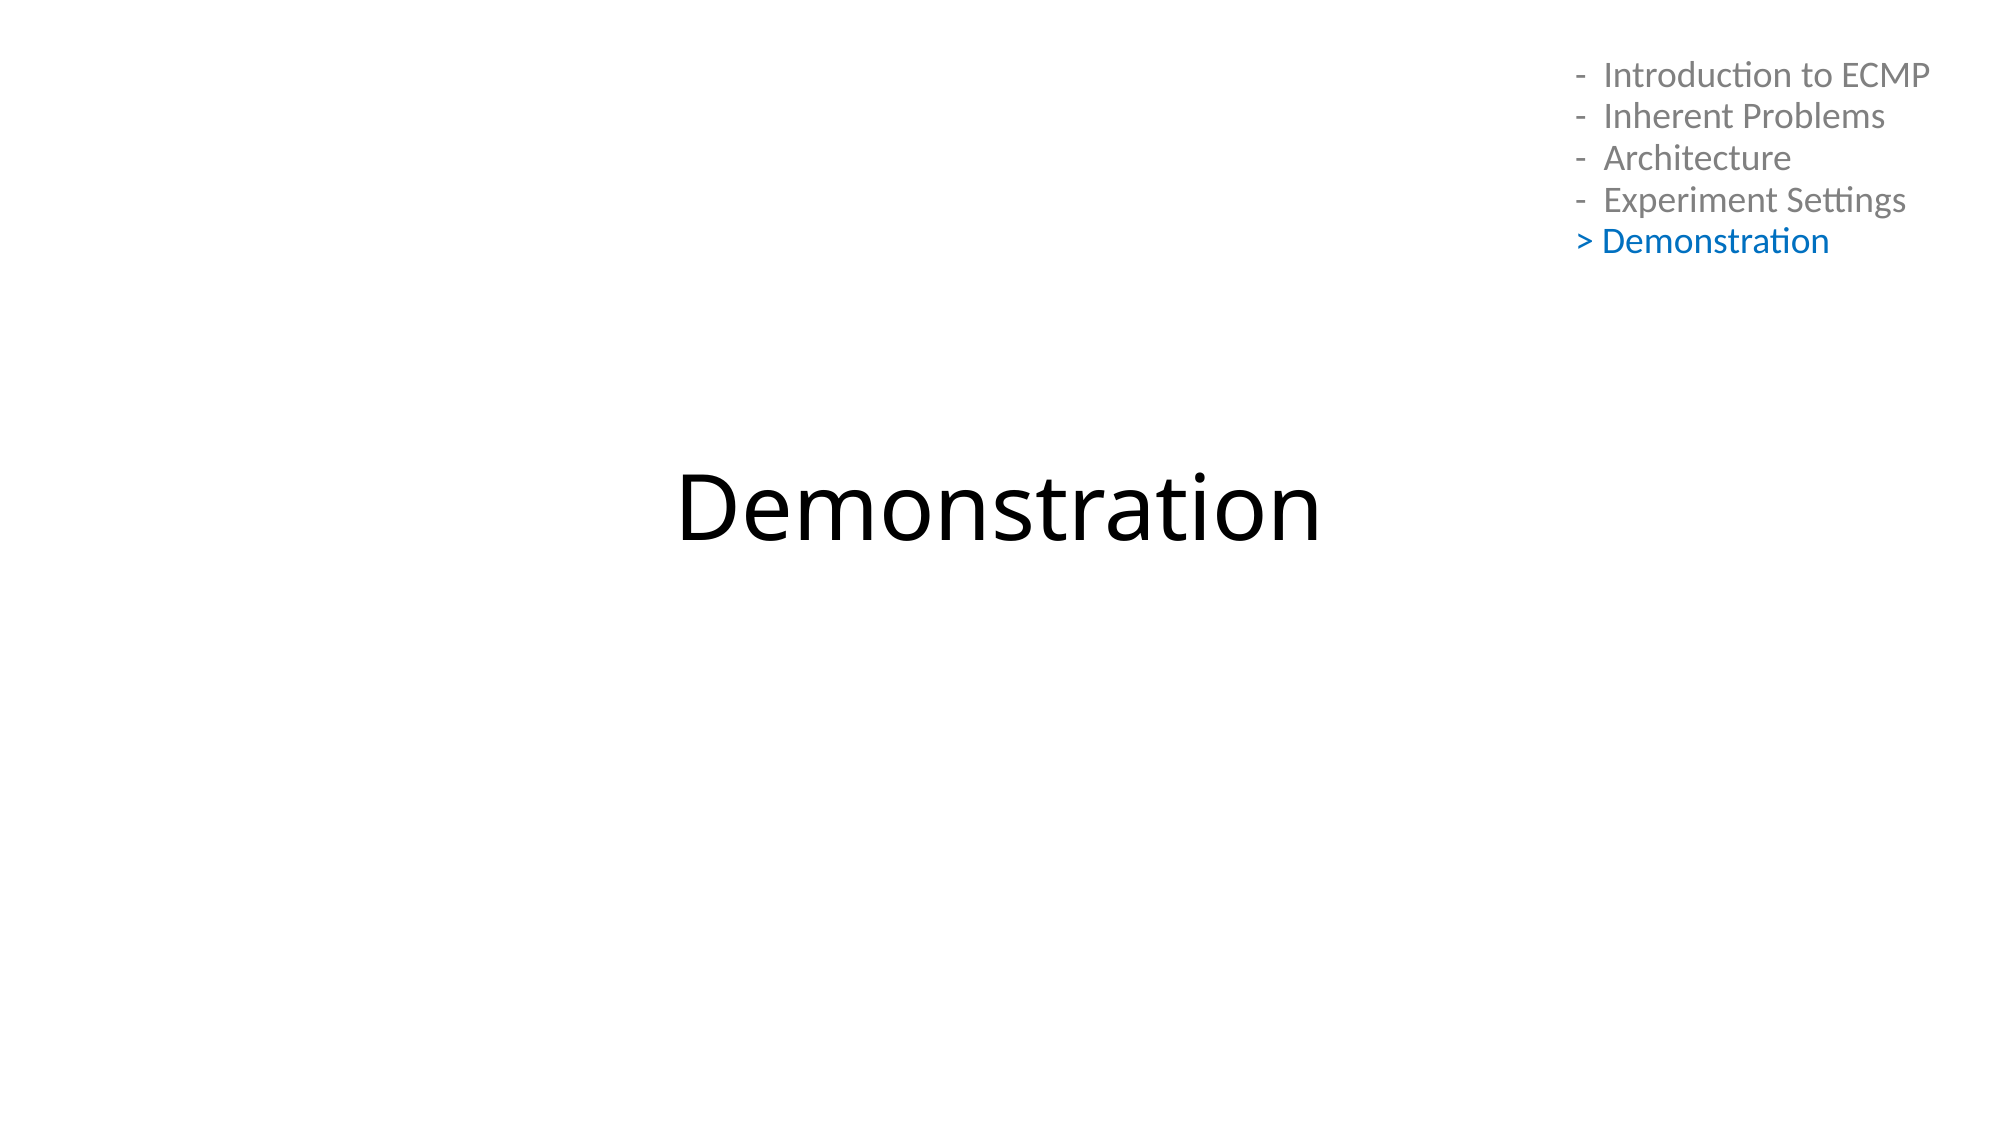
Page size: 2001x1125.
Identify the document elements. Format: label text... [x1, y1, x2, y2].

text_box - Introduction to ECMP - Inherent Problems - Architecture - Experiment Settings > Demonstration [1560, 66, 1989, 312]
text_box Demonstration [137, 453, 1863, 672]
